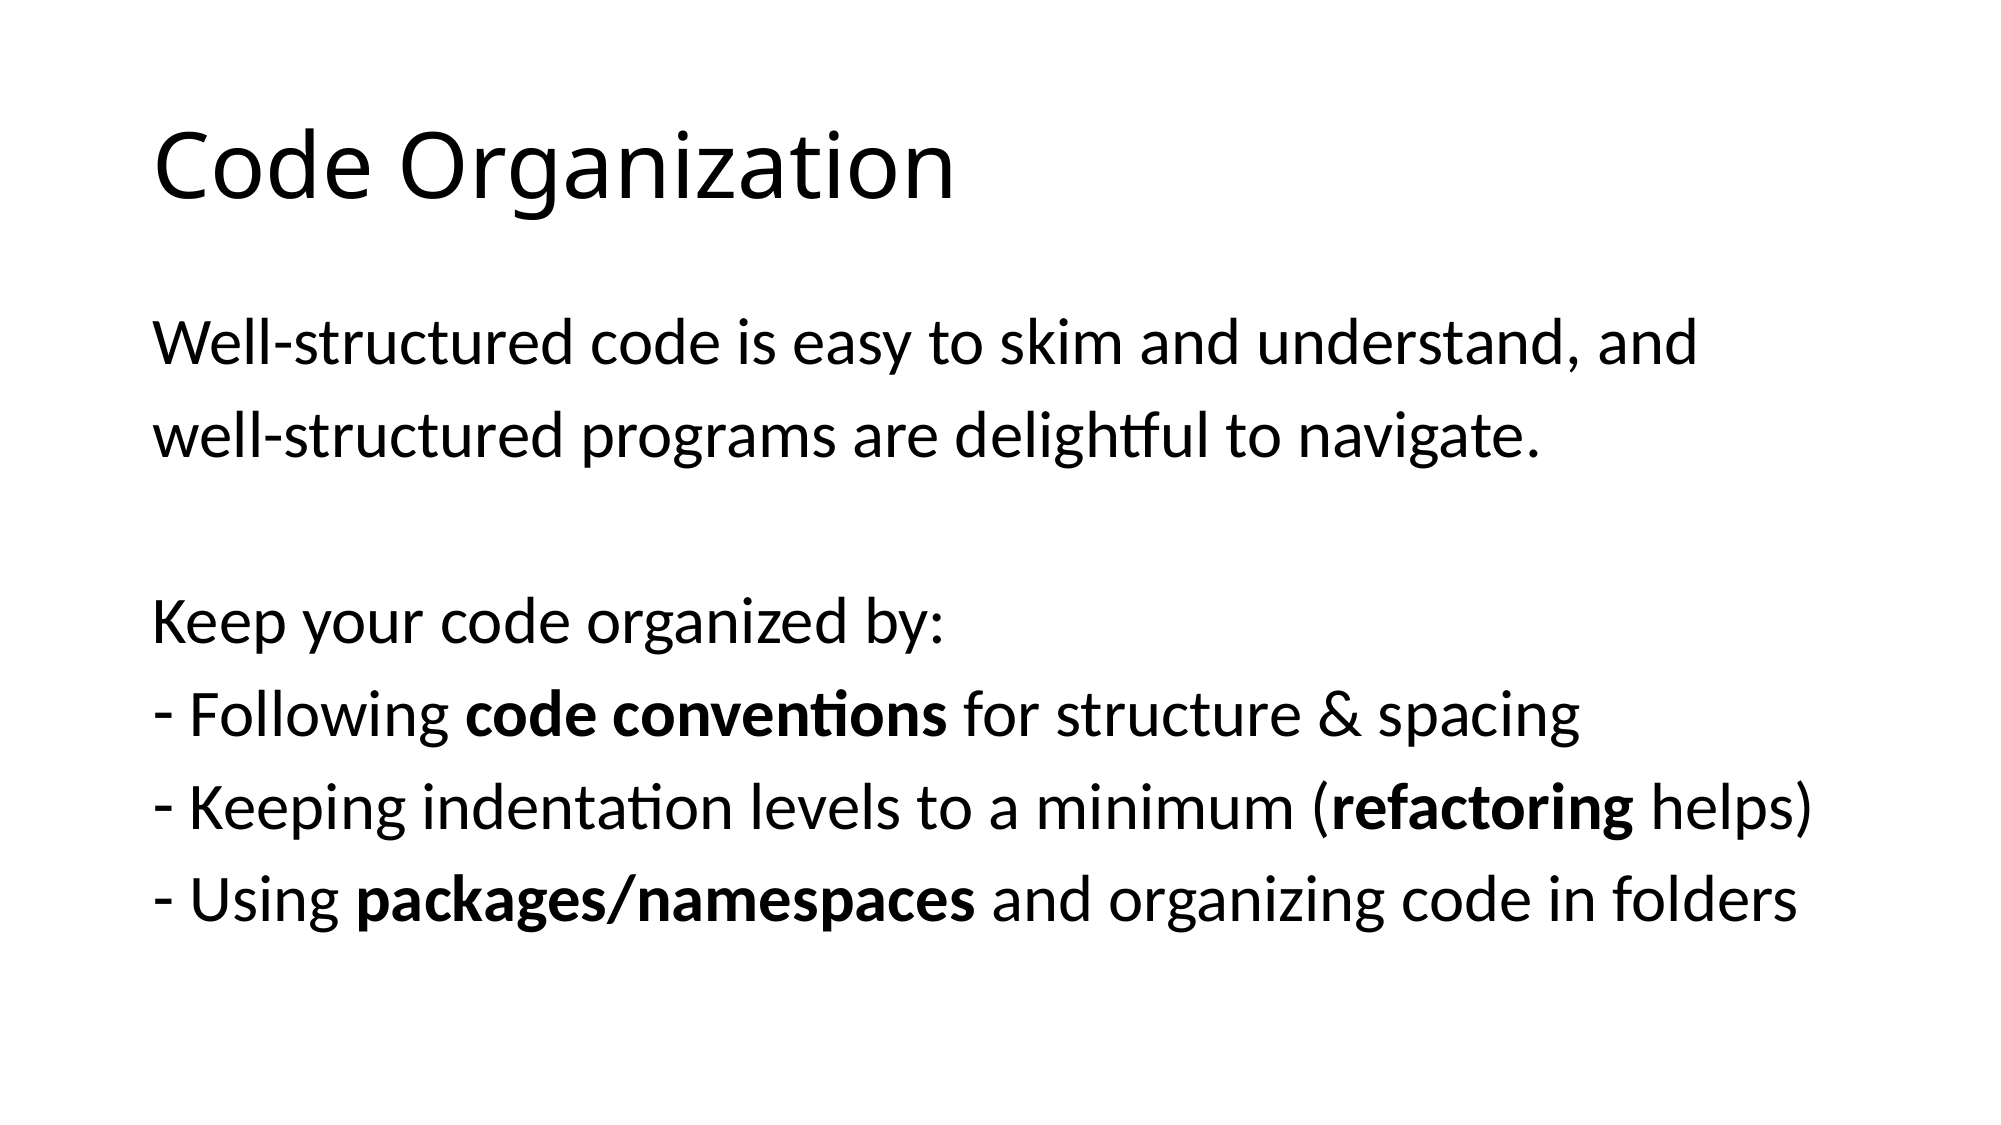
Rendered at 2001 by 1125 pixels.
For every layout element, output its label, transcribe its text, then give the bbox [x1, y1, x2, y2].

title Code Organization [137, 59, 1863, 278]
list Well-structured code is easy to skim and understand, and well-structured programs are delightful to navigate. Keep your code organized by: Following code conventions for structure & spacing Keeping indentation levels to a minimum (refactoring helps) Using packages/namespaces and organizing code in folders [137, 299, 1863, 1014]
